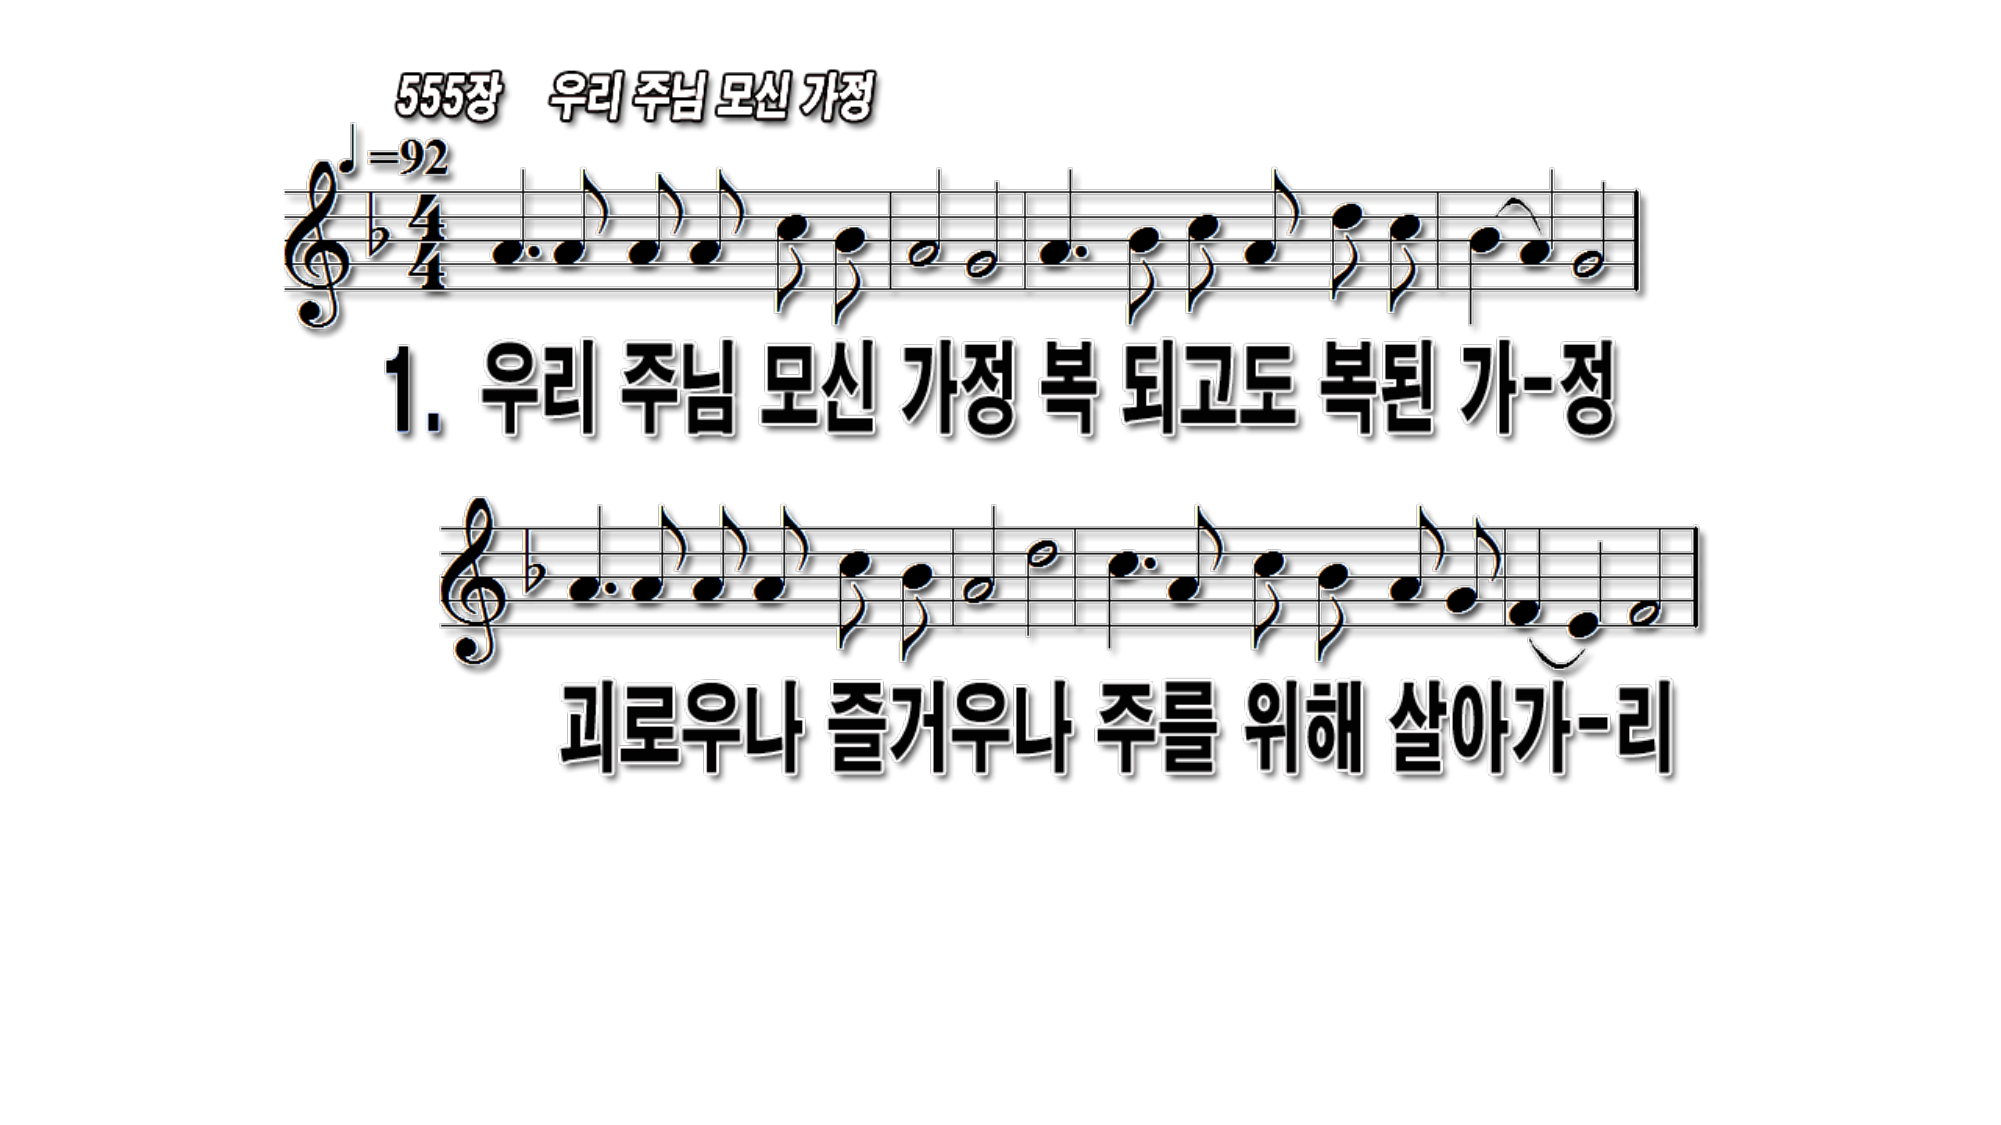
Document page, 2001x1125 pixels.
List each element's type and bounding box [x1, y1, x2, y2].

picture [249, 0, 1750, 835]
